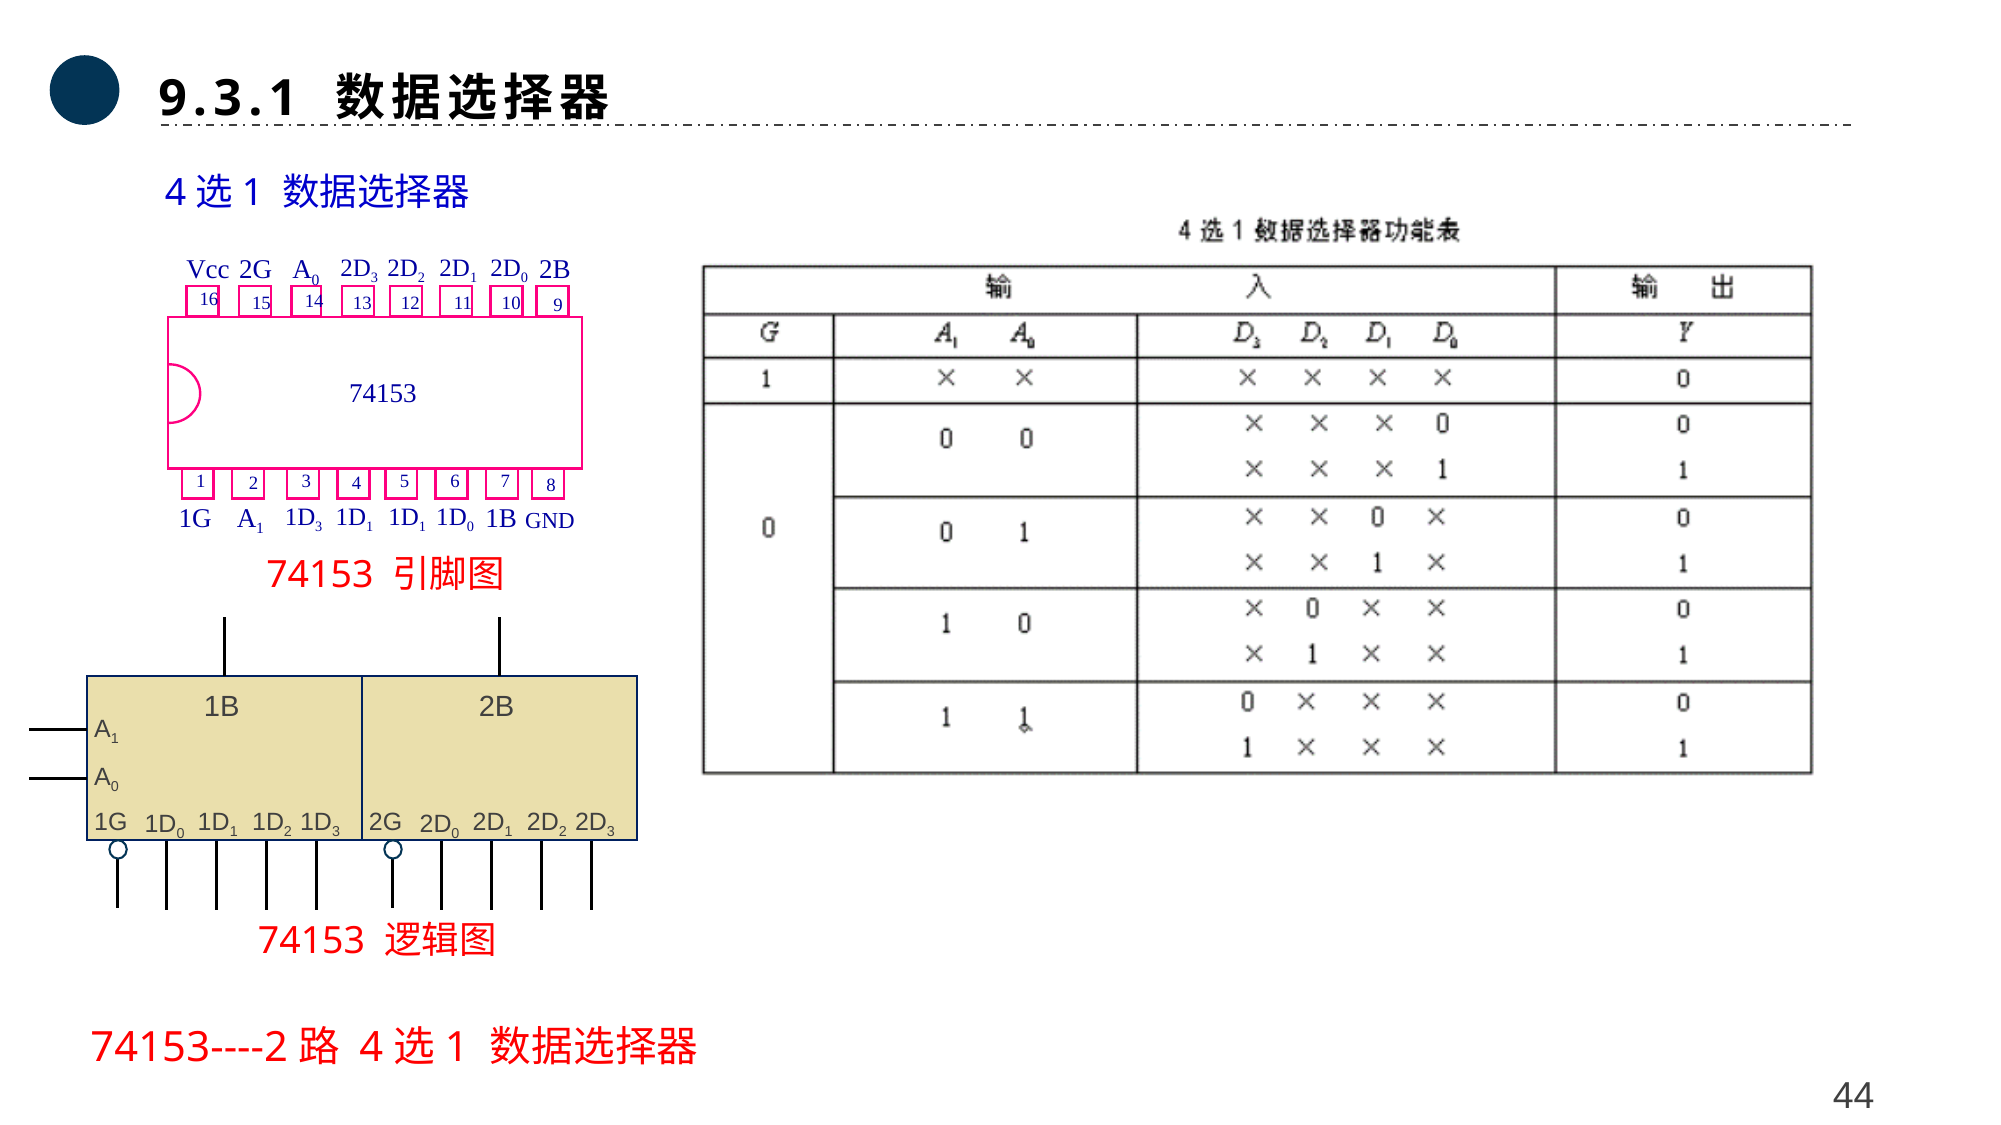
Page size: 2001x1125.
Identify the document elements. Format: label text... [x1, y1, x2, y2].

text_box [168, 251, 583, 533]
text_box 74153 引脚图 [251, 542, 520, 602]
picture [690, 206, 1835, 793]
text_box 74153----2路 4选1 数据选择器 [75, 1012, 714, 1077]
text_box 9.3.1 数据选择器 [143, 45, 1855, 133]
text_box 74153 逻辑图 [243, 910, 512, 969]
text_box [48, 54, 121, 126]
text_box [28, 616, 640, 910]
text_box 4选1 数据选择器 [150, 160, 485, 221]
